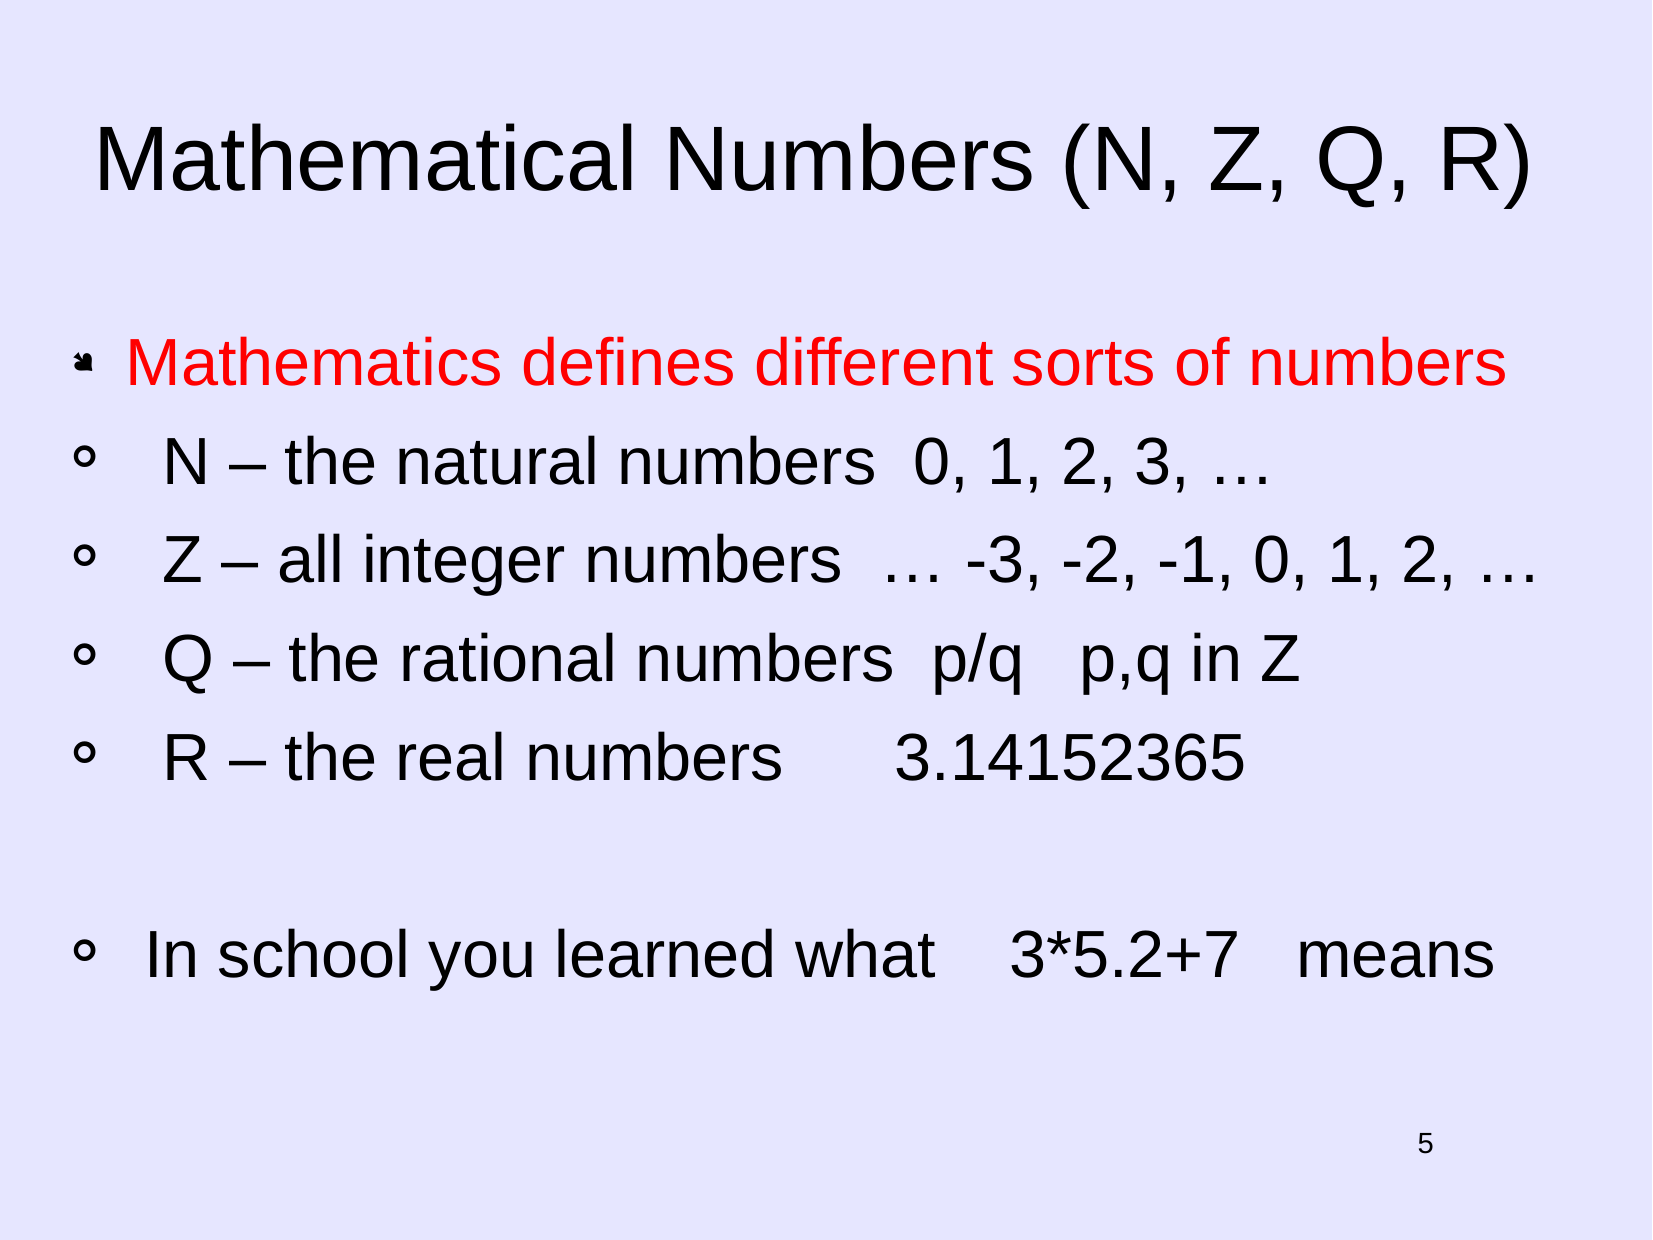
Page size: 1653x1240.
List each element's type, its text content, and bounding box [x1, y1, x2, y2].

title Mathematical Numbers (N, Z, Q, R) [46, 58, 1584, 266]
slide_number 5 [1416, 1129, 1568, 1173]
list Mathematics defines different sorts of numbers N – the natural numbers 0, 1, 2, 3, … Z – all integer numbers … -3, -2, -1, 0, 1, 2, … Q – the rational numbers p/q p,q in Z R – the real numbers 3.14152365 In school you learned what 3*5.2+7 means [70, 329, 1559, 1066]
